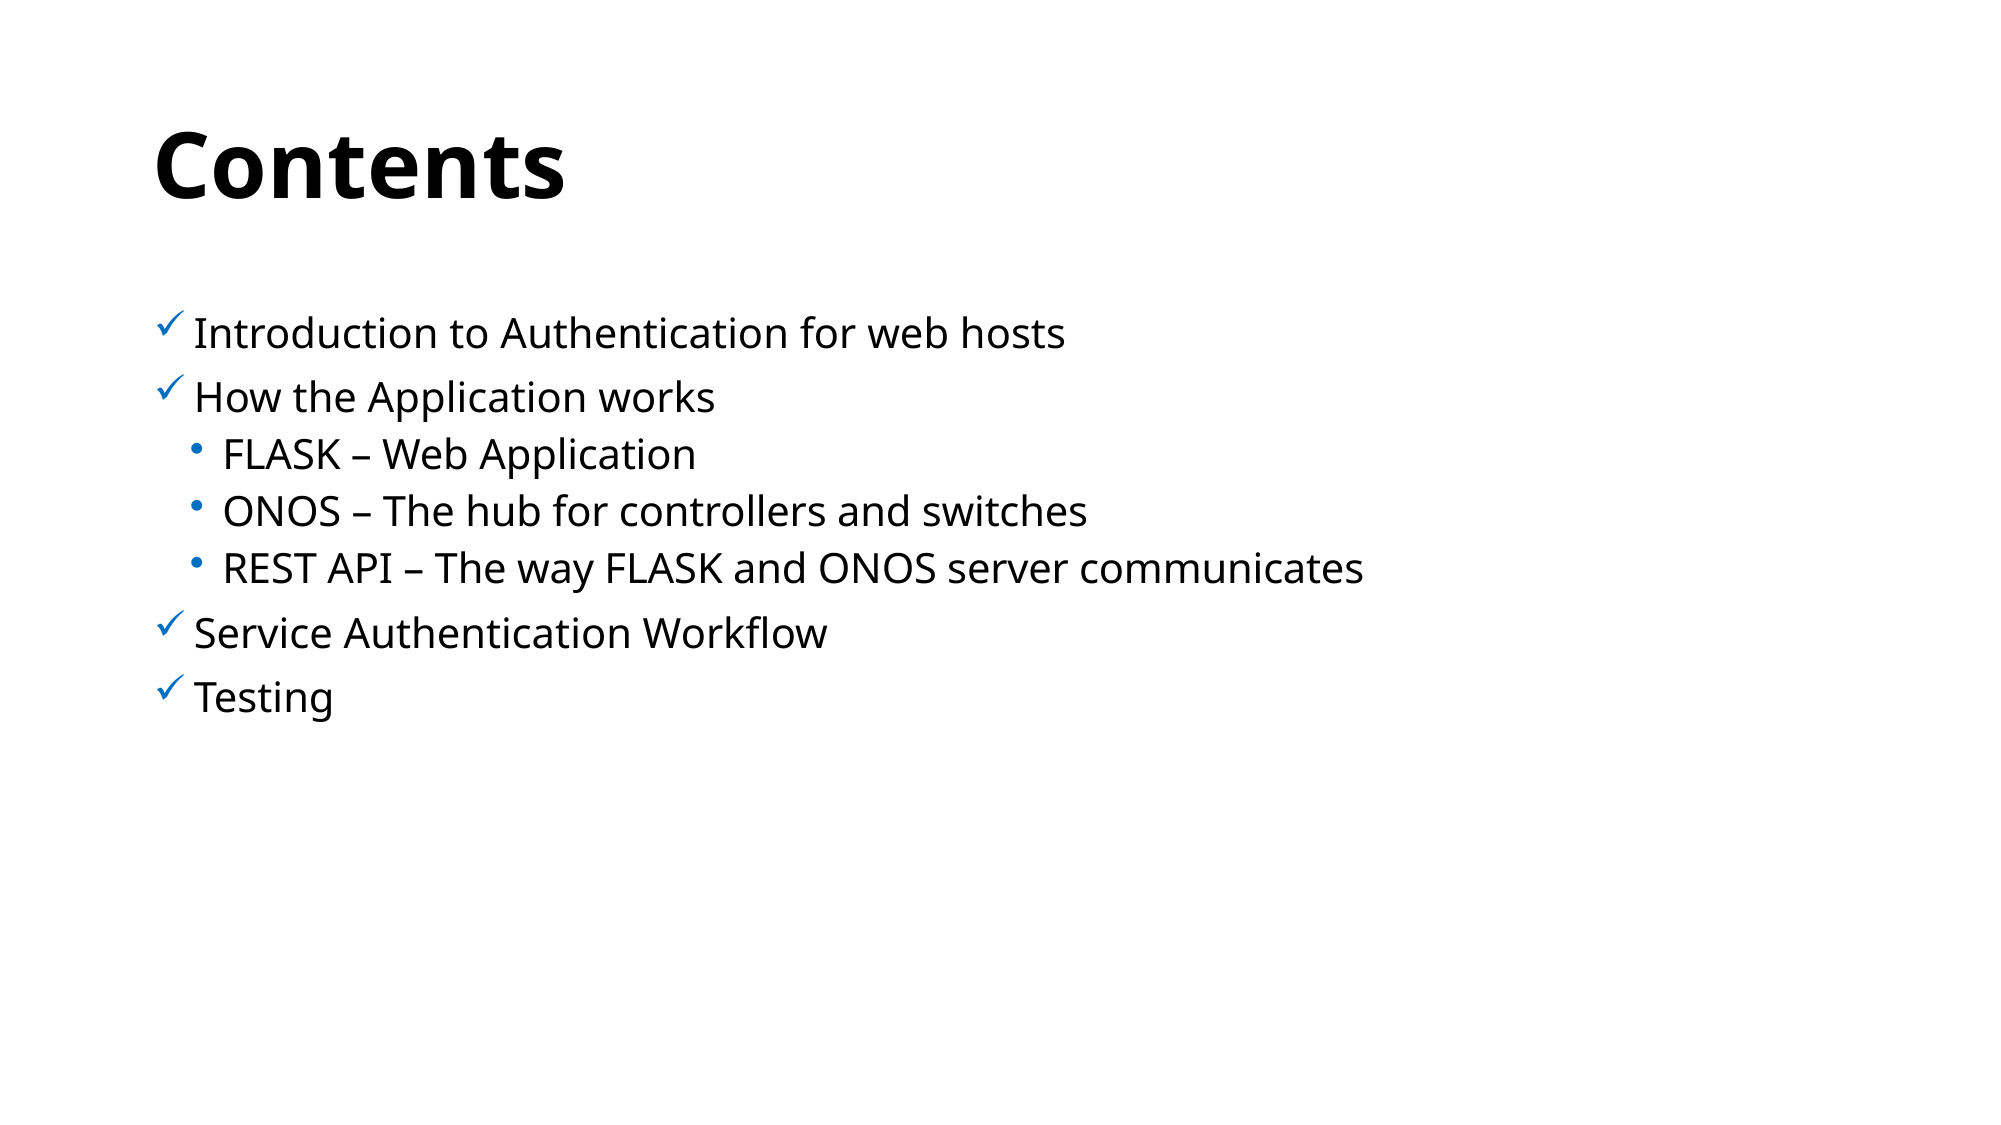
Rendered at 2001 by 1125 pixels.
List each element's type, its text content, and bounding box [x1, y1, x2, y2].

title Contents [137, 59, 1863, 278]
list Introduction to Authentication for web hosts How the Application works FLASK – Web Application ONOS – The hub for controllers and switches REST API – The way FLASK and ONOS server communicates Service Authentication Workflow Testing [137, 299, 1863, 1014]
